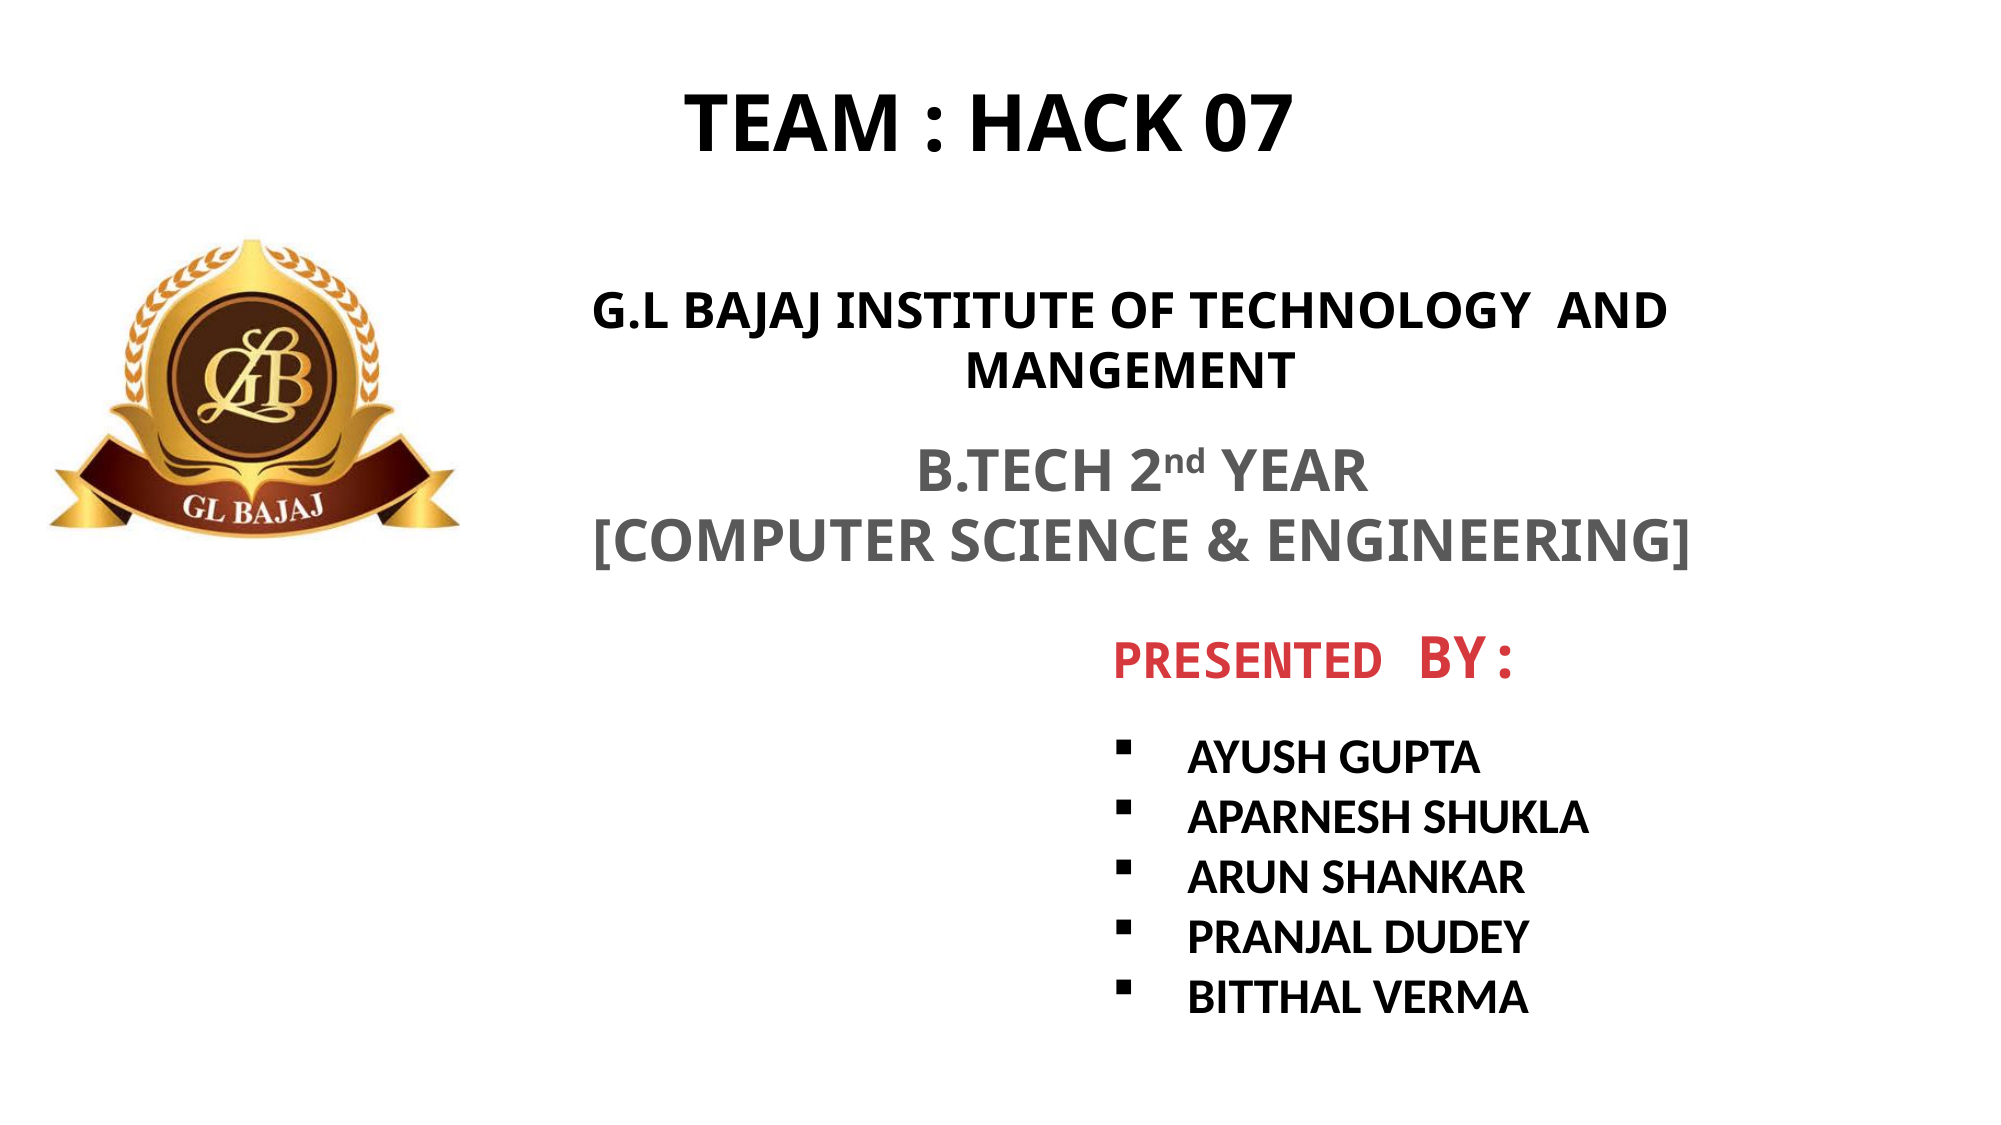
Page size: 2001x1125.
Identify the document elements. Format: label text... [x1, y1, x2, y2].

picture [46, 185, 461, 563]
text_box B.TECH 2nd YEAR [COMPUTER SCIENCE & ENGINEERING] [538, 425, 1747, 581]
text_box G.L BAJAJ INSTITUTE OF TECHNOLOGY AND MANGEMENT [538, 270, 1723, 406]
text_box TEAM : HACK 07 [538, 65, 1461, 175]
text_box PRESENTED BY: [1097, 612, 1652, 698]
text_box AYUSH GUPTA APARNESH SHUKLA ARUN SHANKAR PRANJAL DUDEY BITTHAL VERMA [1097, 715, 1706, 1101]
